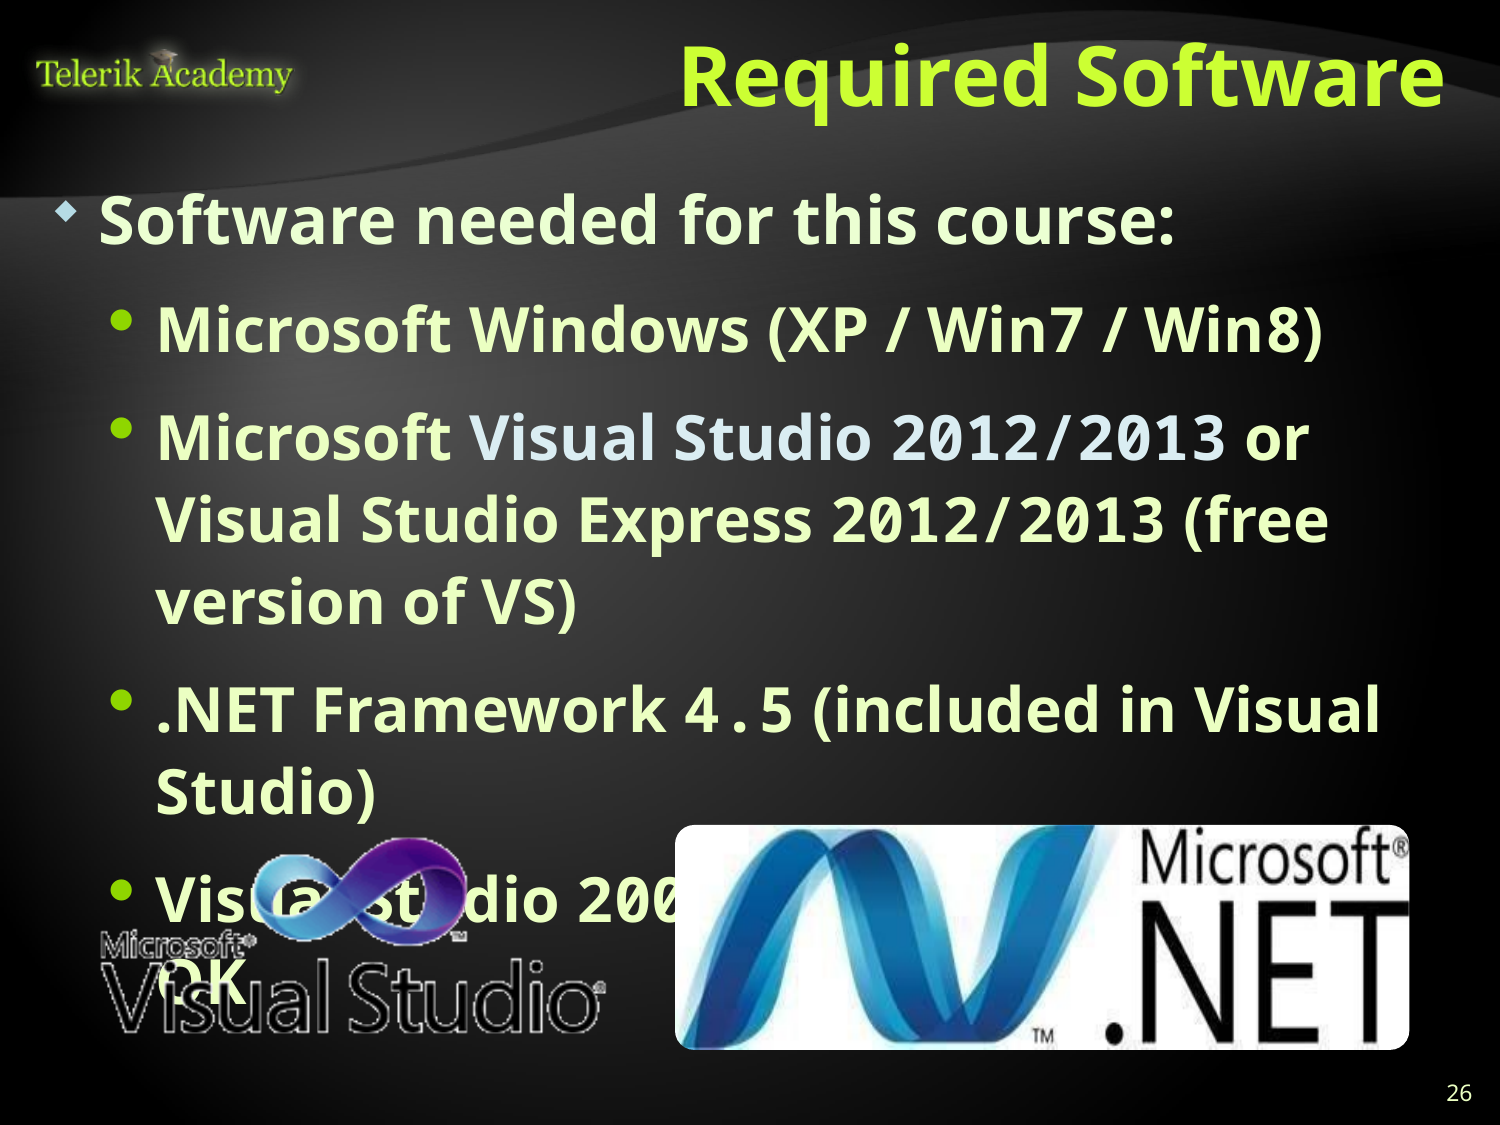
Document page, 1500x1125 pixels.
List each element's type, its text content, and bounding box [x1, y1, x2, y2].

list Software needed for this course: Microsoft Windows (XP / Win7 / Win8) Microsoft Visual Studio 2012/2013 or Visual Studio Express 2012/2013 (free version of VS) .NET Framework 4.5 (included in Visual Studio) Visual Studio 2005, 2008 or 2010 is also OK [37, 162, 1463, 1088]
slide_number 26 [1412, 1074, 1488, 1113]
picture [0, 0, 1500, 1125]
title Required Software [300, 12, 1463, 150]
